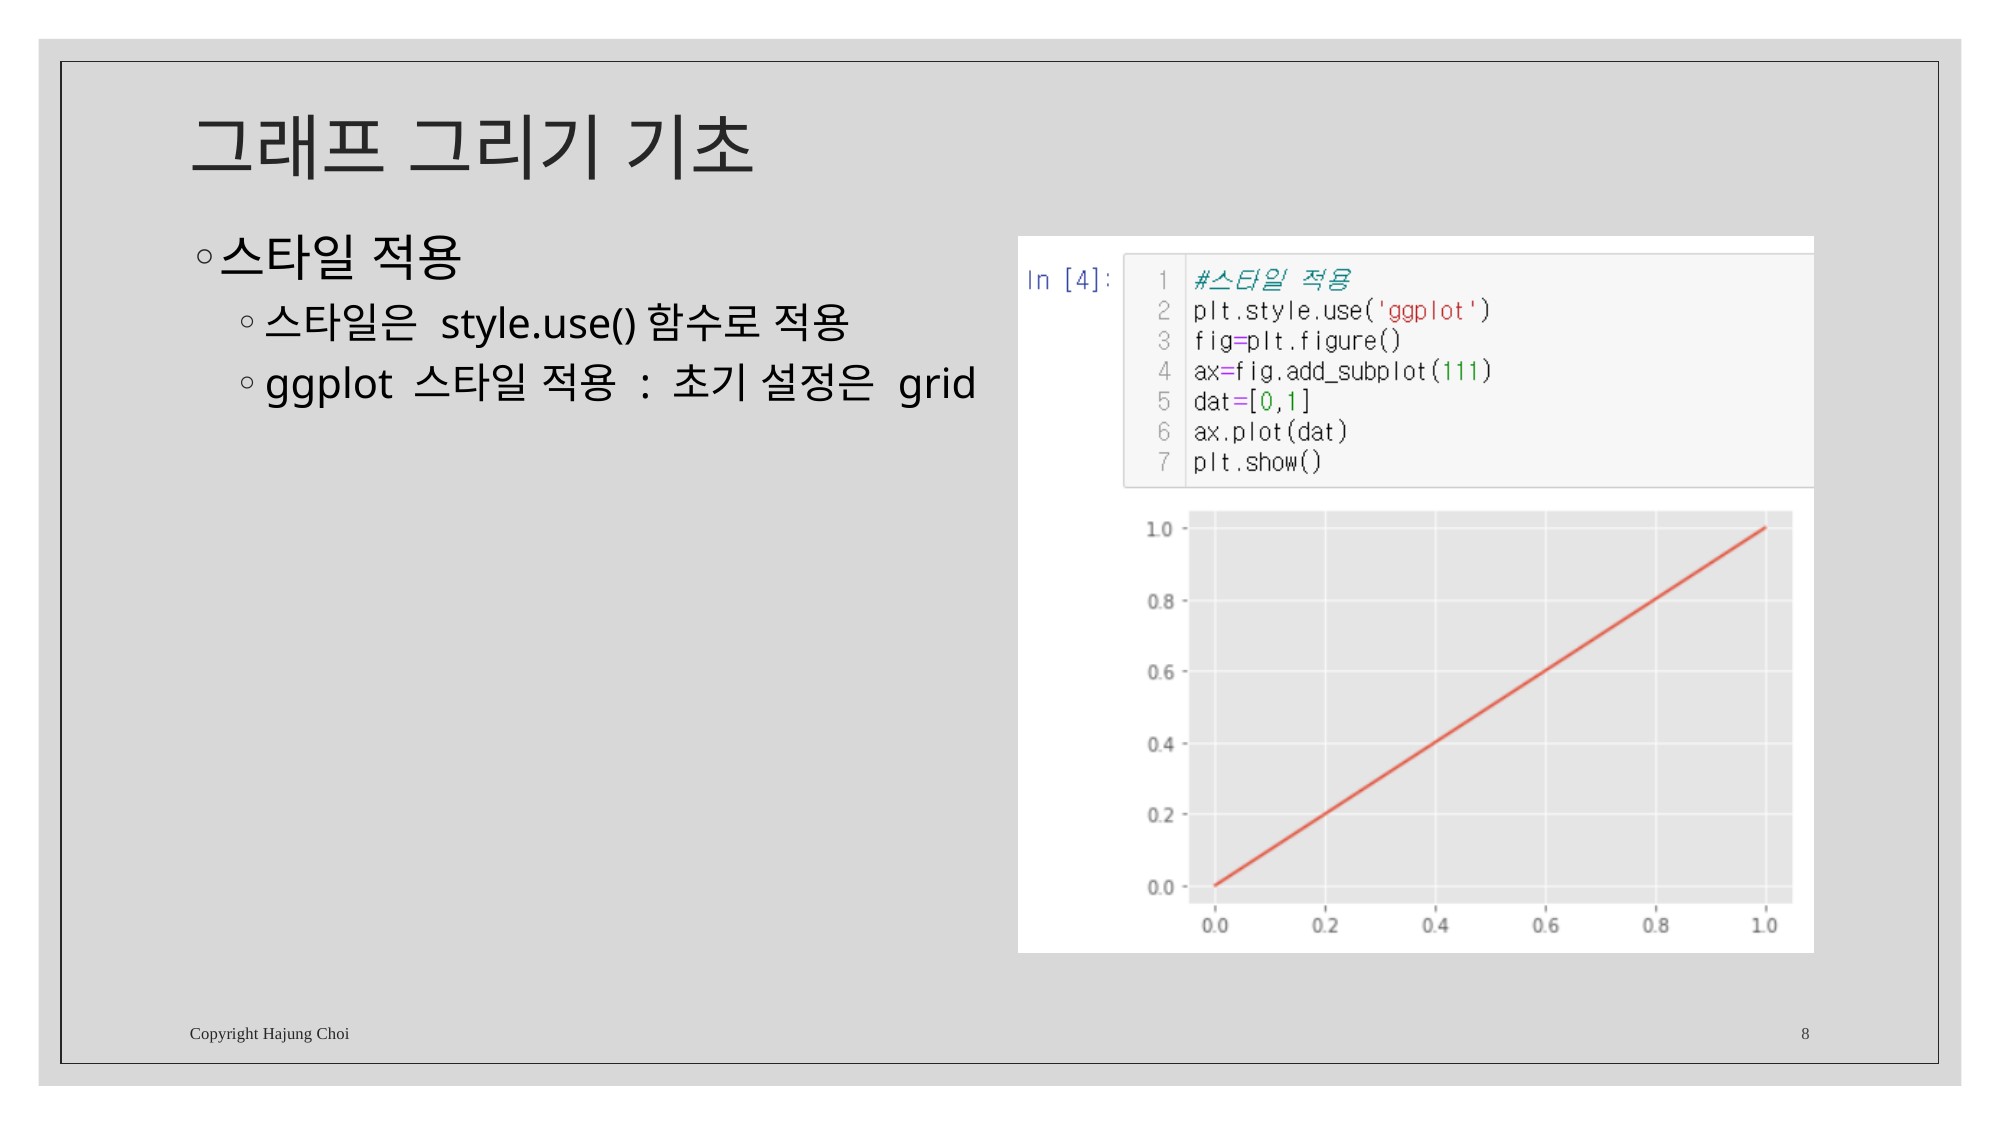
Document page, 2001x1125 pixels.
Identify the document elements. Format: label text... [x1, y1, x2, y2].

title 그래프 그리기 기초 [174, 105, 1825, 199]
list 스타일 적용 스타일은 style.use()함수로 적용 ggplot 스타일 적용 : 초기 설정은 grid [174, 212, 1825, 977]
slide_number 8 [1687, 990, 1825, 1050]
footer Copyright Hajung Choi [174, 990, 1130, 1050]
picture [1018, 236, 1814, 953]
